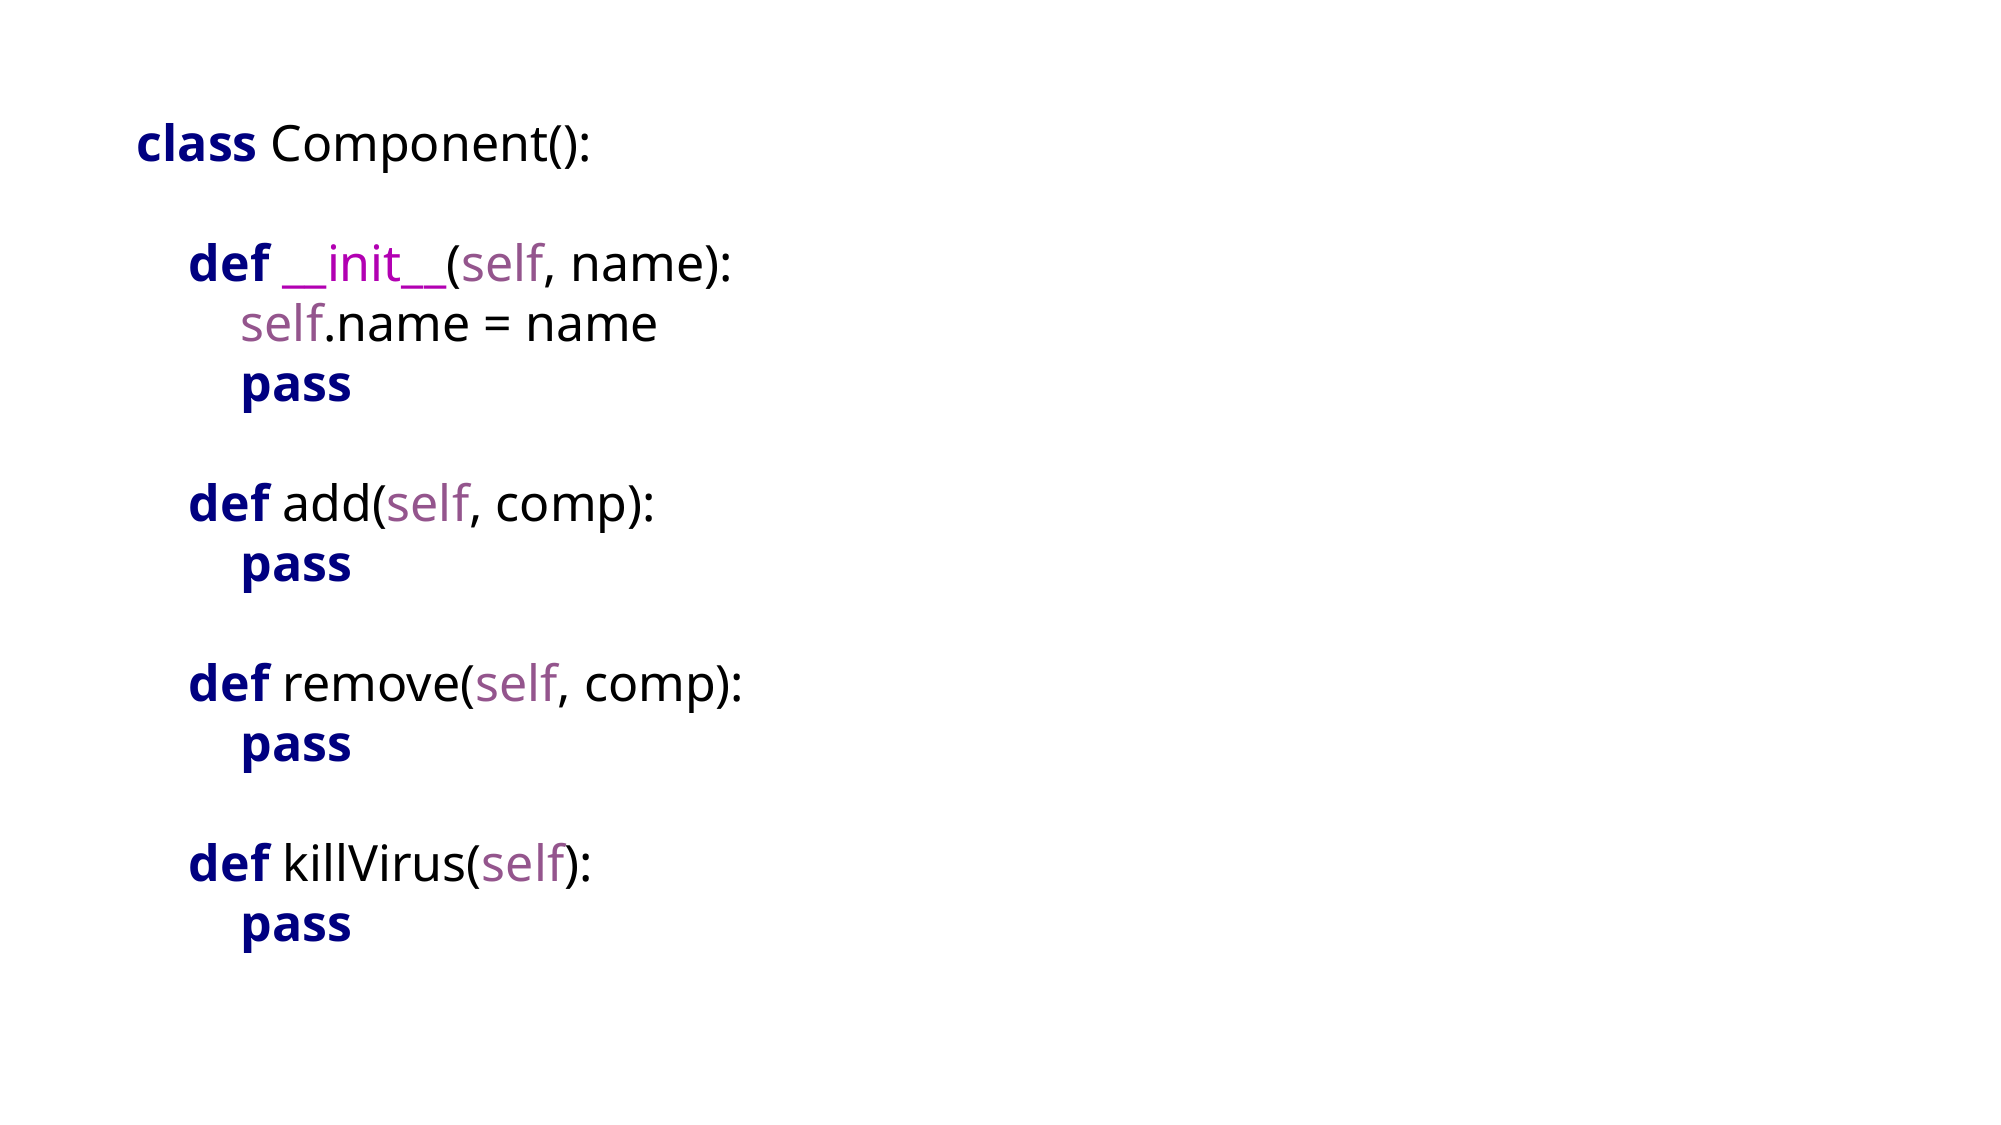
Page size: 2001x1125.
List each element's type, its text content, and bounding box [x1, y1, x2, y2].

title class Component(): def __init__(self, name): self.name = name pass def add(self, comp): pass def remove(self, comp): pass def killVirus(self): pass [121, 33, 886, 959]
